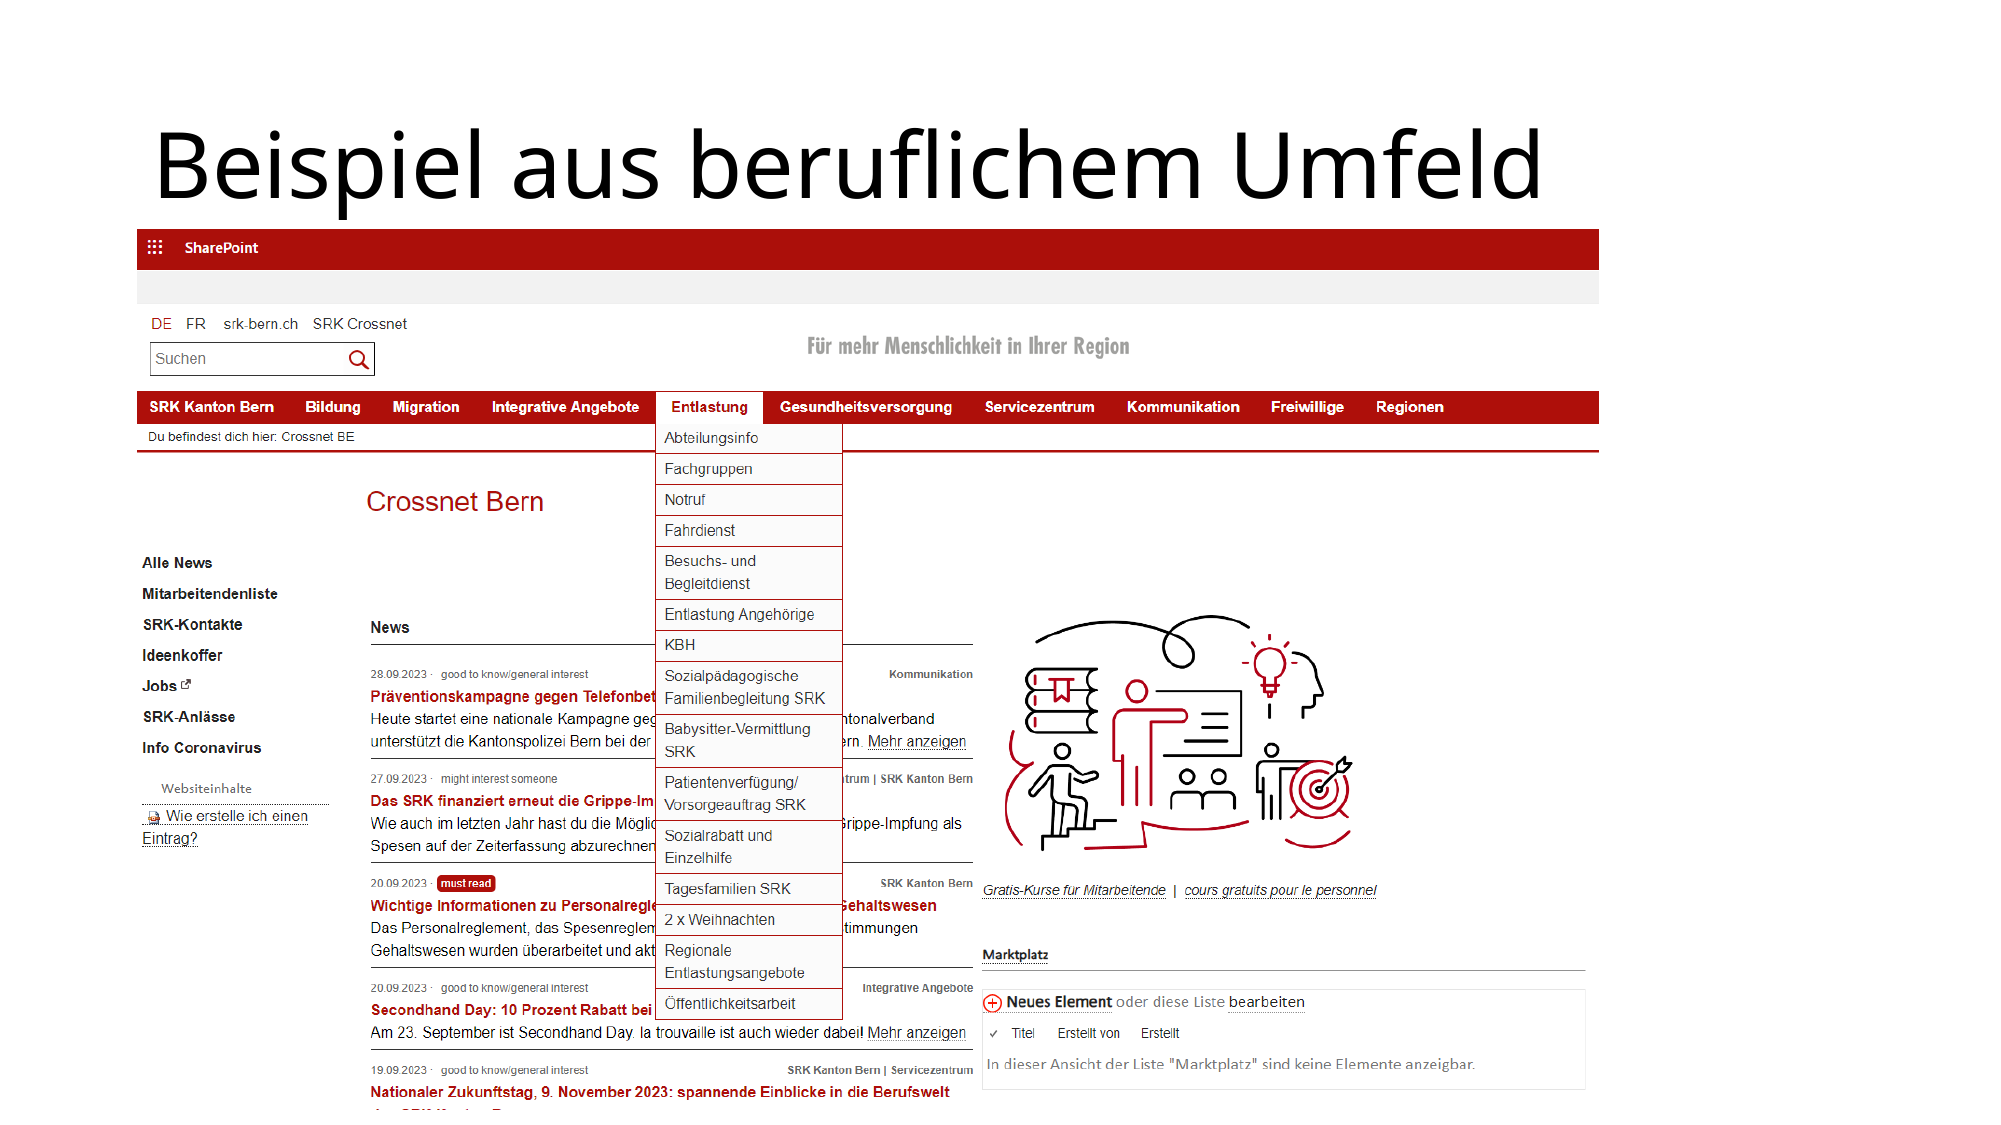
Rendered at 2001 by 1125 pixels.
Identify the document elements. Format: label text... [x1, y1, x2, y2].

title Beispiel aus beruflichem Umfeld [137, 59, 1863, 278]
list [137, 229, 1600, 1110]
